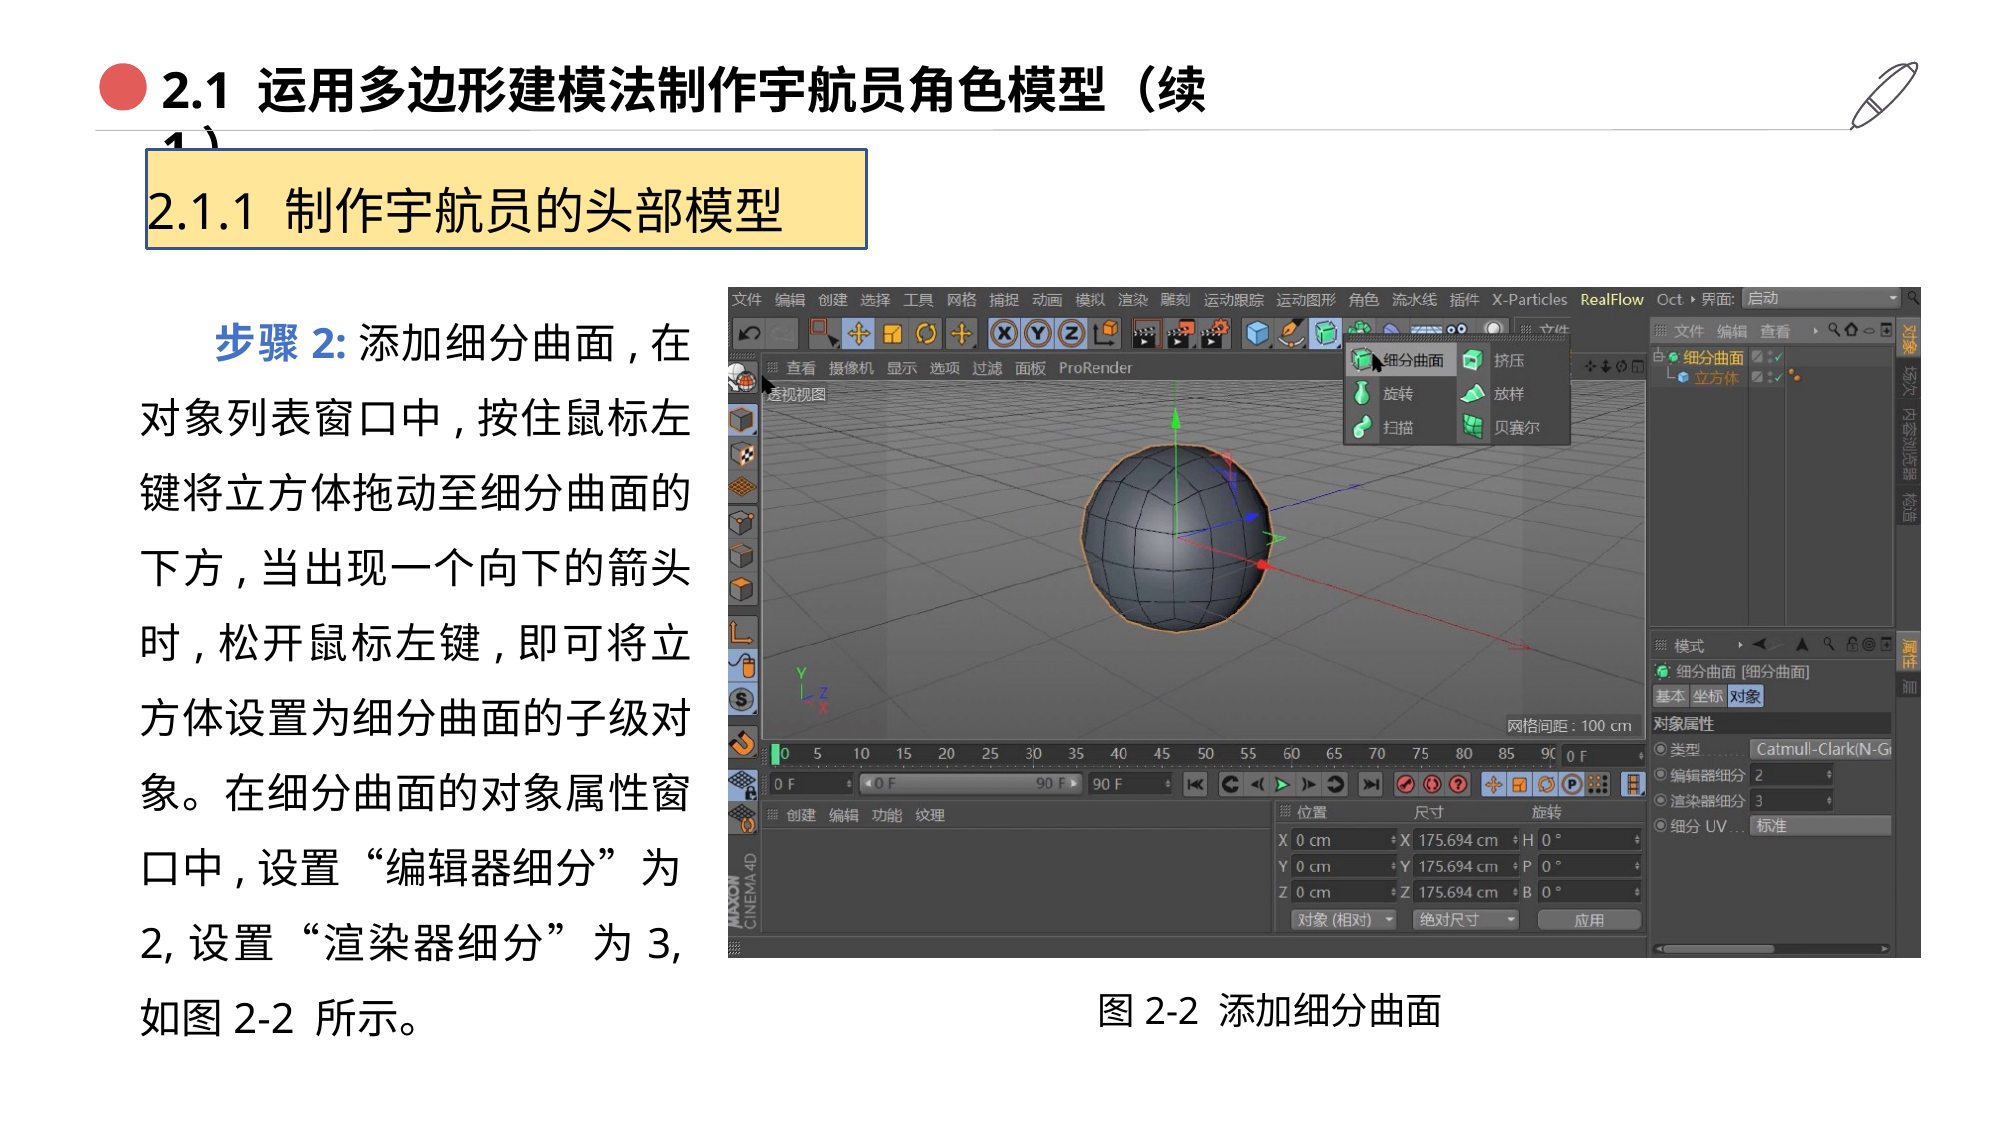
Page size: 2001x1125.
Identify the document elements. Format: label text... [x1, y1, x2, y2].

picture [728, 287, 1921, 958]
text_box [95, 51, 1921, 131]
text_box 2.1.1 制作宇航员的头部模型 [146, 149, 867, 249]
text_box 图2-2 添加细分曲面 [1062, 958, 1479, 1040]
text_box 步骤2:添加细分曲面,在对象列表窗口中,按住鼠标左键将立方体拖动至细分曲面的下方,当出现一个向下的箭头时,松开鼠标左键,即可将立方体设置为细分曲面的子级对象。在细分曲面的对象属性窗口中,设置“编辑器细分”为2,设置“渲染器细分”为3,如图2-2 所示。 [125, 284, 708, 1049]
